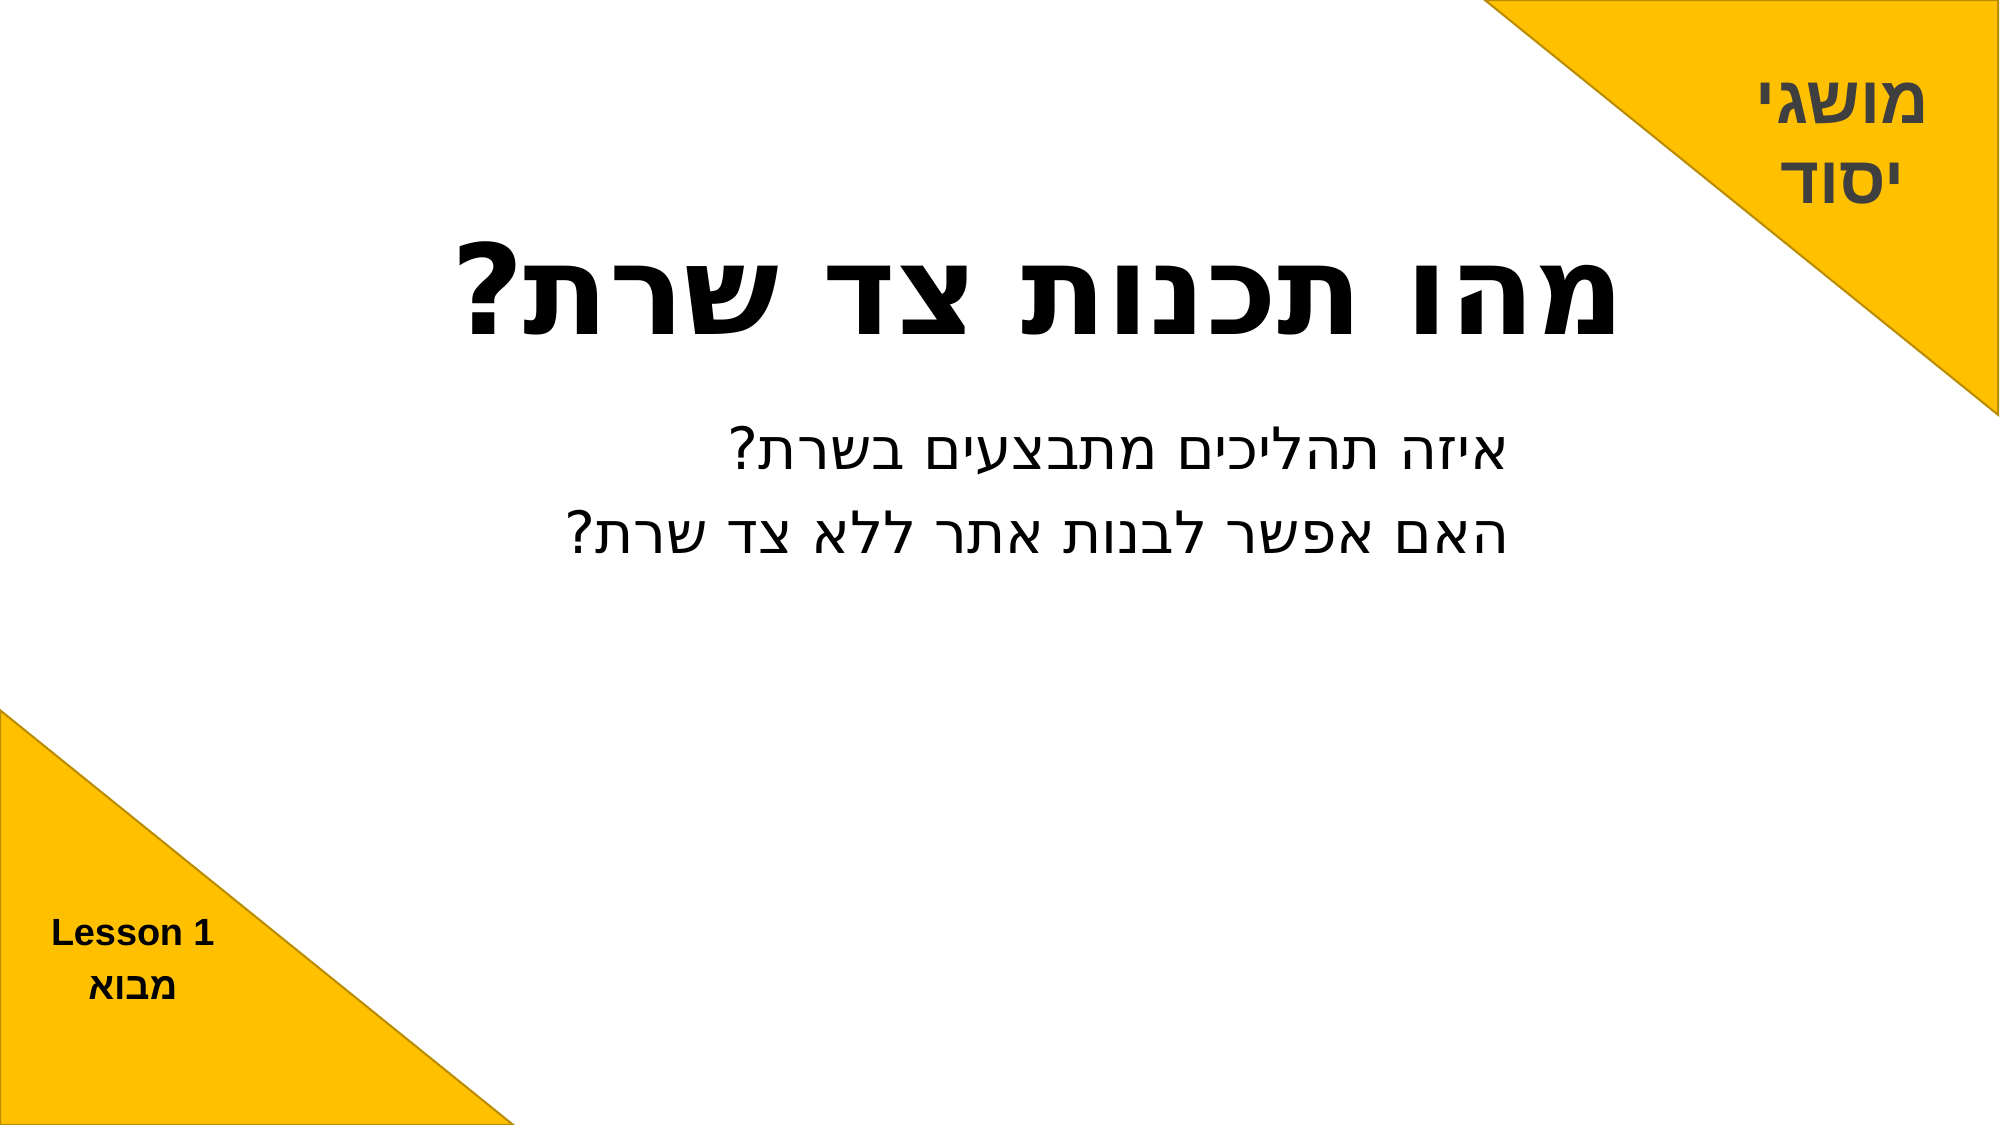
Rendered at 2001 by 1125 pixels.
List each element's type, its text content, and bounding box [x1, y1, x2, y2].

text_box [0, 710, 514, 1125]
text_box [1484, 0, 1999, 415]
subtitle איזה תהליכים מתבצעים בשרת? האם אפשר לבנות אתר ללא צד שרת? [474, 411, 1525, 925]
title מהו תכנות צד שרת? [362, 156, 1479, 369]
text_box Lesson 1 מבוא [28, 905, 238, 1040]
